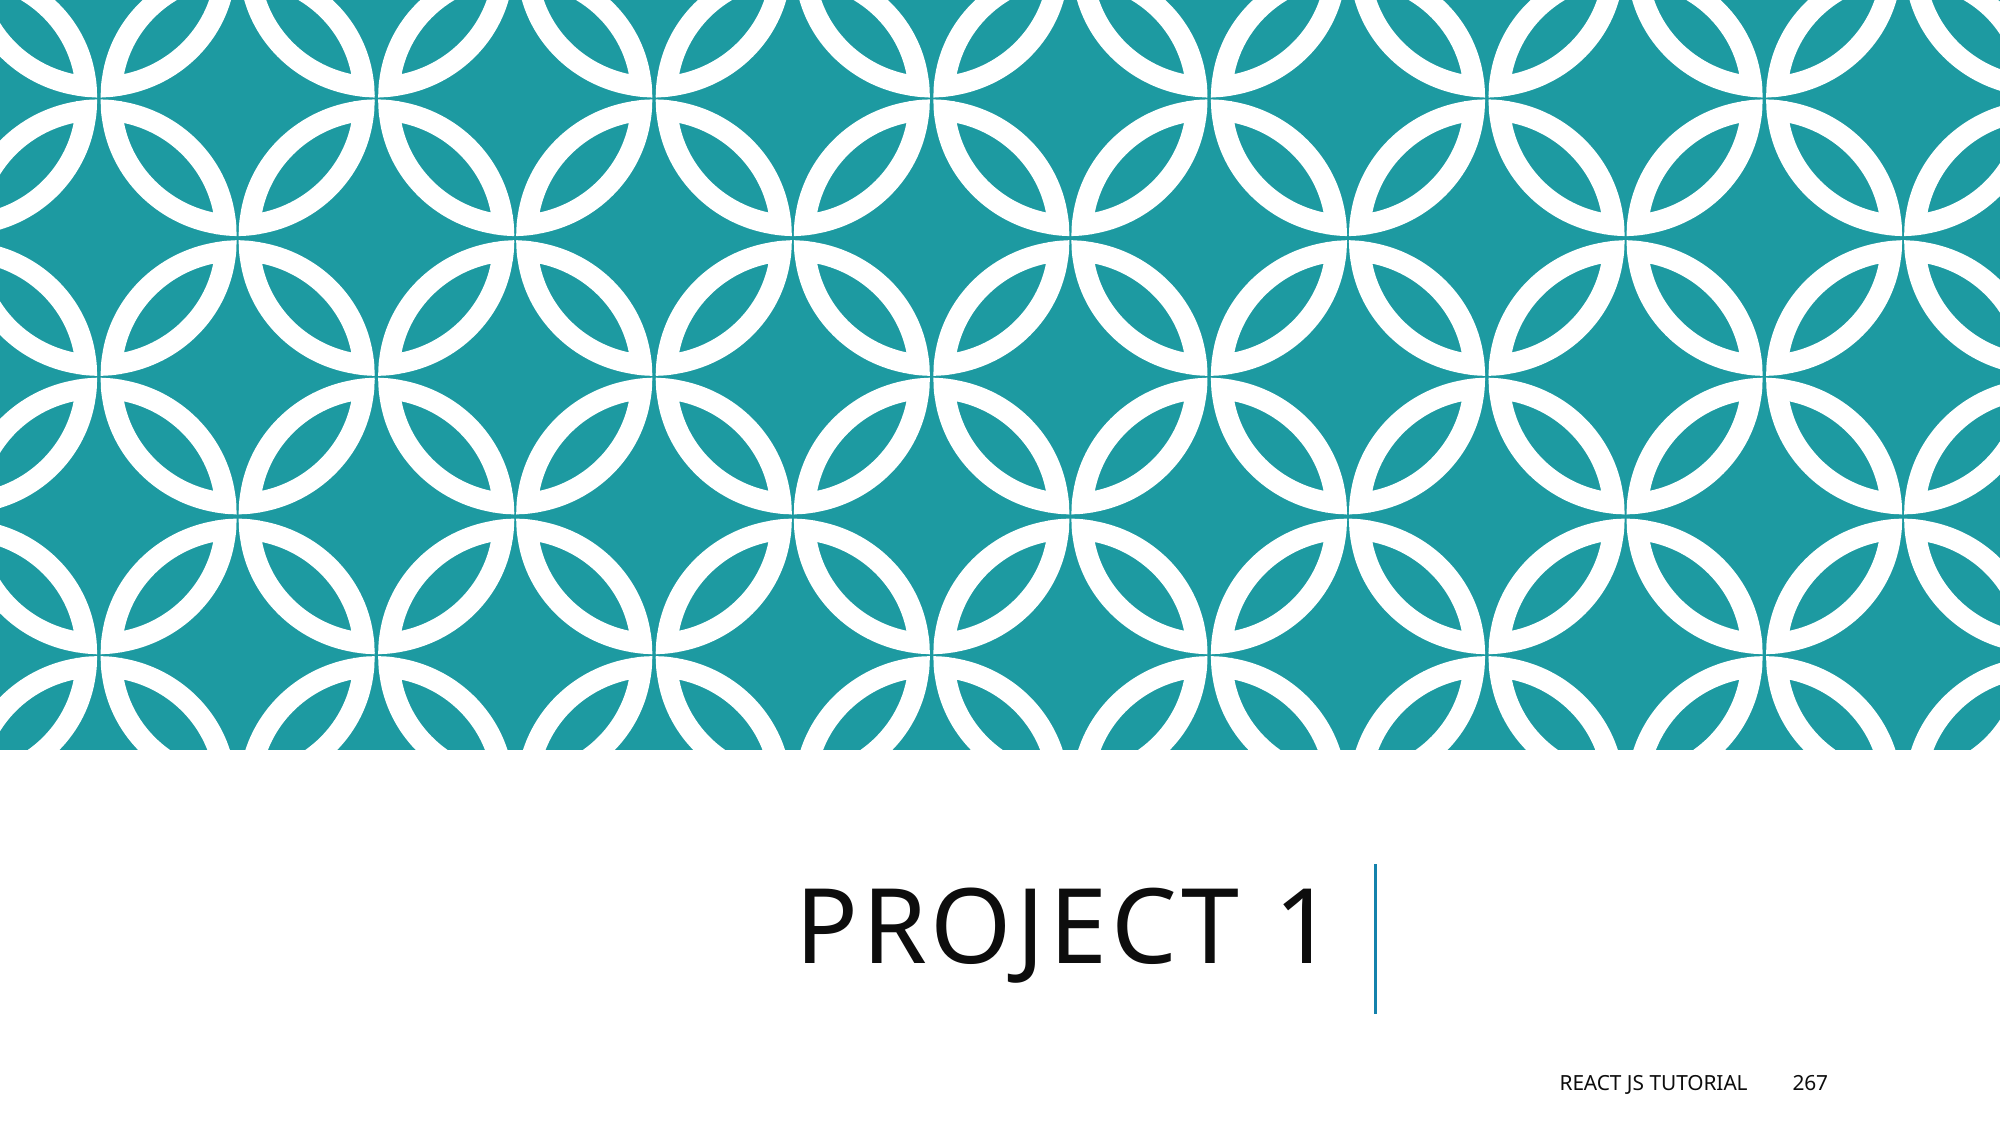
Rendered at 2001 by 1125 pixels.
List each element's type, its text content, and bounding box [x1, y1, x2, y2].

slide_number 267 [1777, 1061, 1938, 1107]
title Project 1 [75, 813, 1350, 1054]
footer React JS Tutorial [794, 1061, 1763, 1107]
